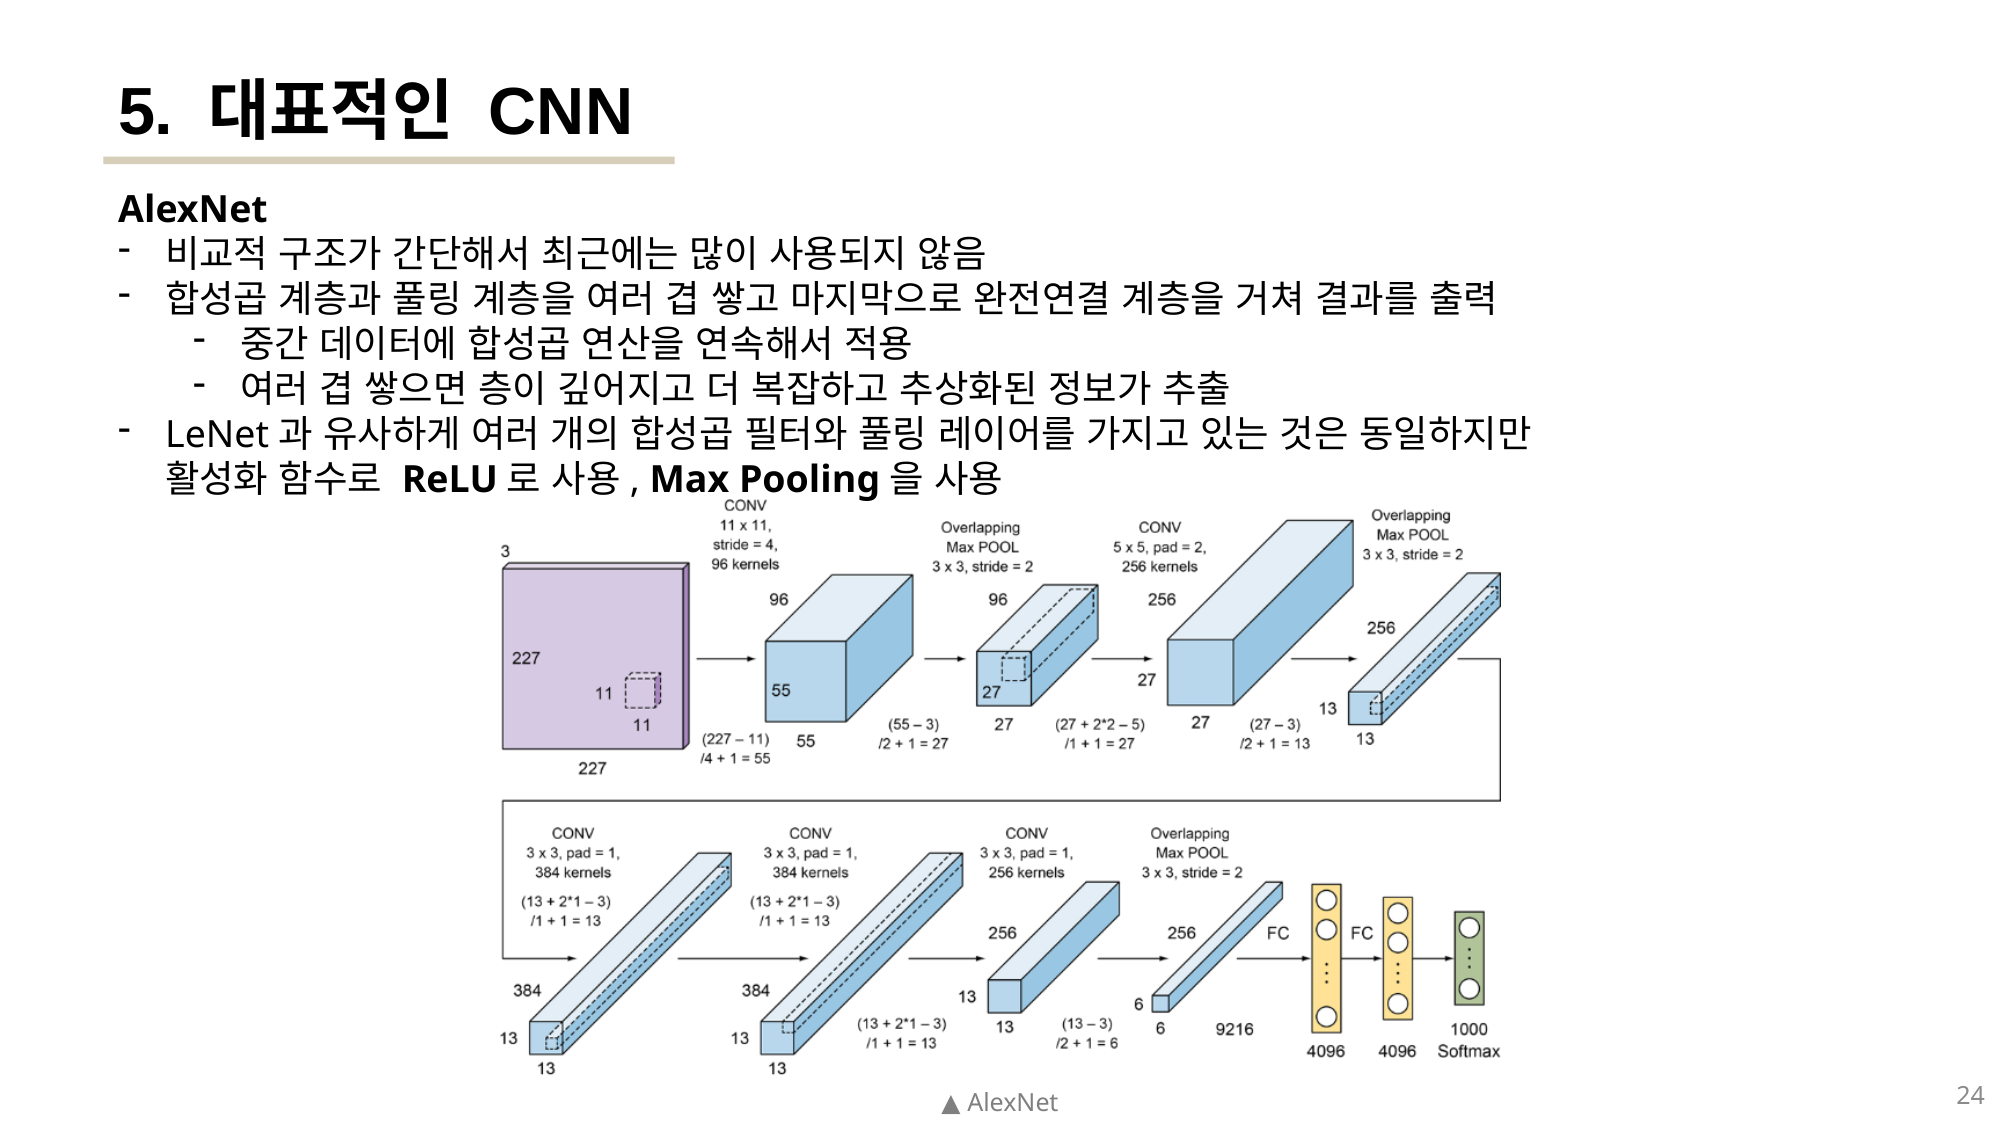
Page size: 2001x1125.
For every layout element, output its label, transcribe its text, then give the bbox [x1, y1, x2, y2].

text_box 24 [1549, 1066, 2000, 1125]
text_box 5. 대표적인 CNN [103, 60, 719, 156]
text_box [102, 156, 676, 165]
text_box ▲ AlexNet [811, 1080, 1189, 1125]
picture [499, 498, 1501, 1080]
text_box AlexNet 비교적 구조가 간단해서 최근에는 많이 사용되지 않음 합성곱 계층과 풀링 계층을 여러 겹 쌓고 마지막으로 완전연결 계층을 거쳐 결과를 출력 중간 데이터에 합성곱 연산을 연속해서 적용 여러 겹 쌓으면 층이 깊어지고 더 복잡하고 추상화된 정보가 추출 LeNet과 유사하게 여러 개의 합성곱 필터와 풀링 레이어를 가지고 있는 것은 동일하지만 활성화 함수로 ReLU로 사용, Max Pooling을 사용 [103, 177, 1821, 553]
